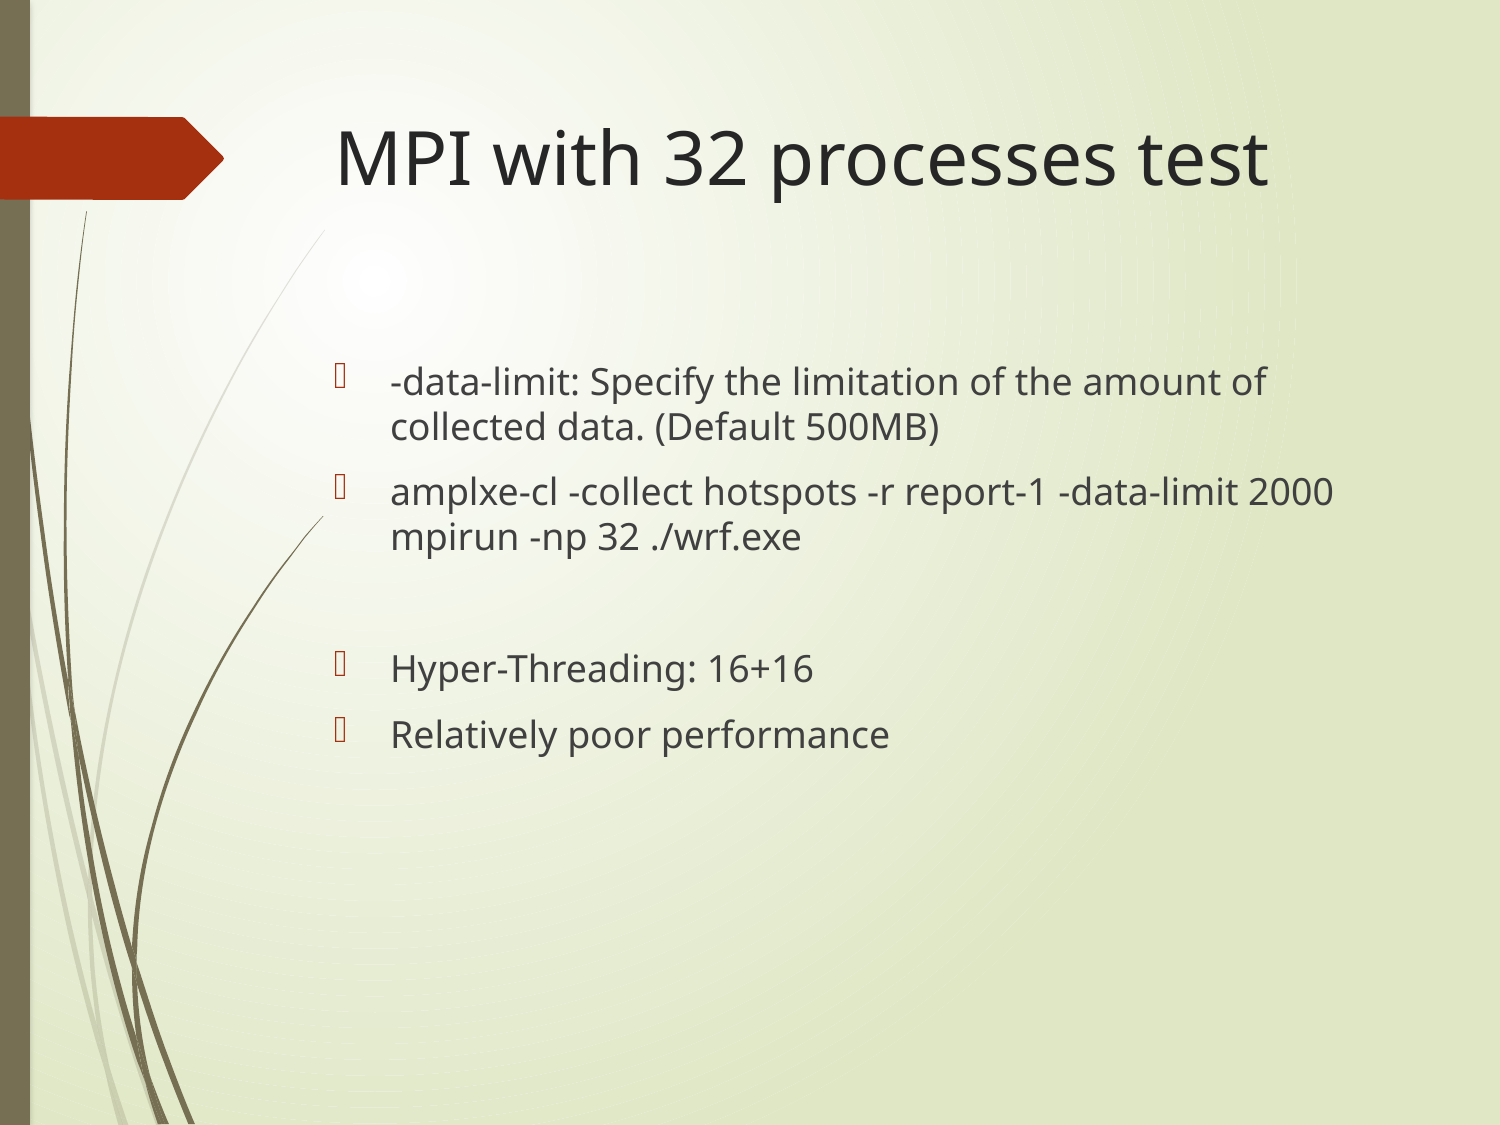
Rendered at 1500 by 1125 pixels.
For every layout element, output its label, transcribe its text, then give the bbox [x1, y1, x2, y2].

list -data-limit: Specify the limitation of the amount of collected data. (Default 500MB) amplxe-cl -collect hotspots -r report-1 -data-limit 2000 mpirun -np 32 ./wrf.exe Hyper-Threading: 16+16 Relatively poor performance [318, 350, 1400, 970]
title MPI with 32 processes test [319, 102, 1400, 313]
